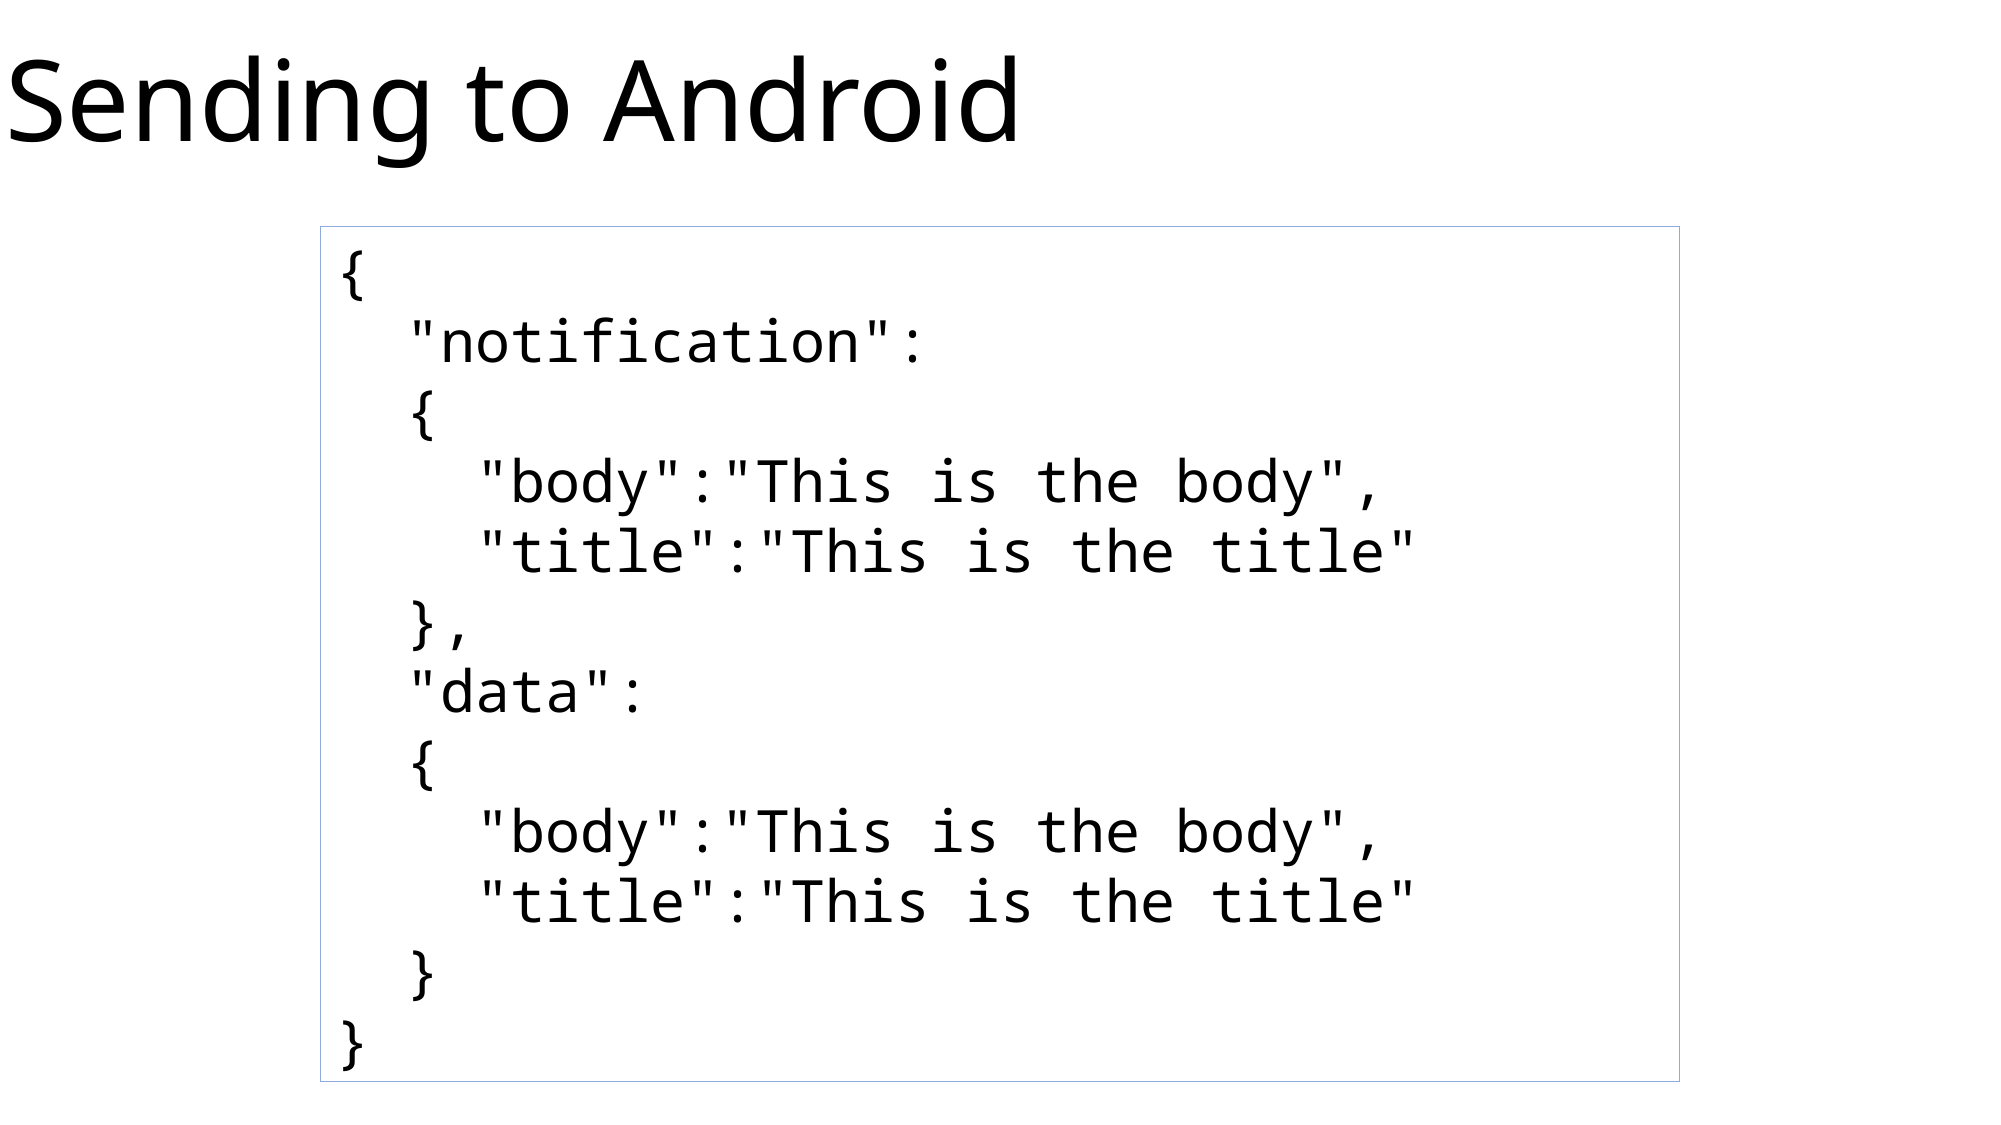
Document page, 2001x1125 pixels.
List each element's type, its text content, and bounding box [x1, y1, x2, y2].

text_box Sending to Android [0, 22, 1040, 172]
text_box { "notification": { "body":"This is the body", "title":"This is the title" }, "data": { "body":"This is the body", "title":"This is the title" } } [320, 226, 1680, 1082]
